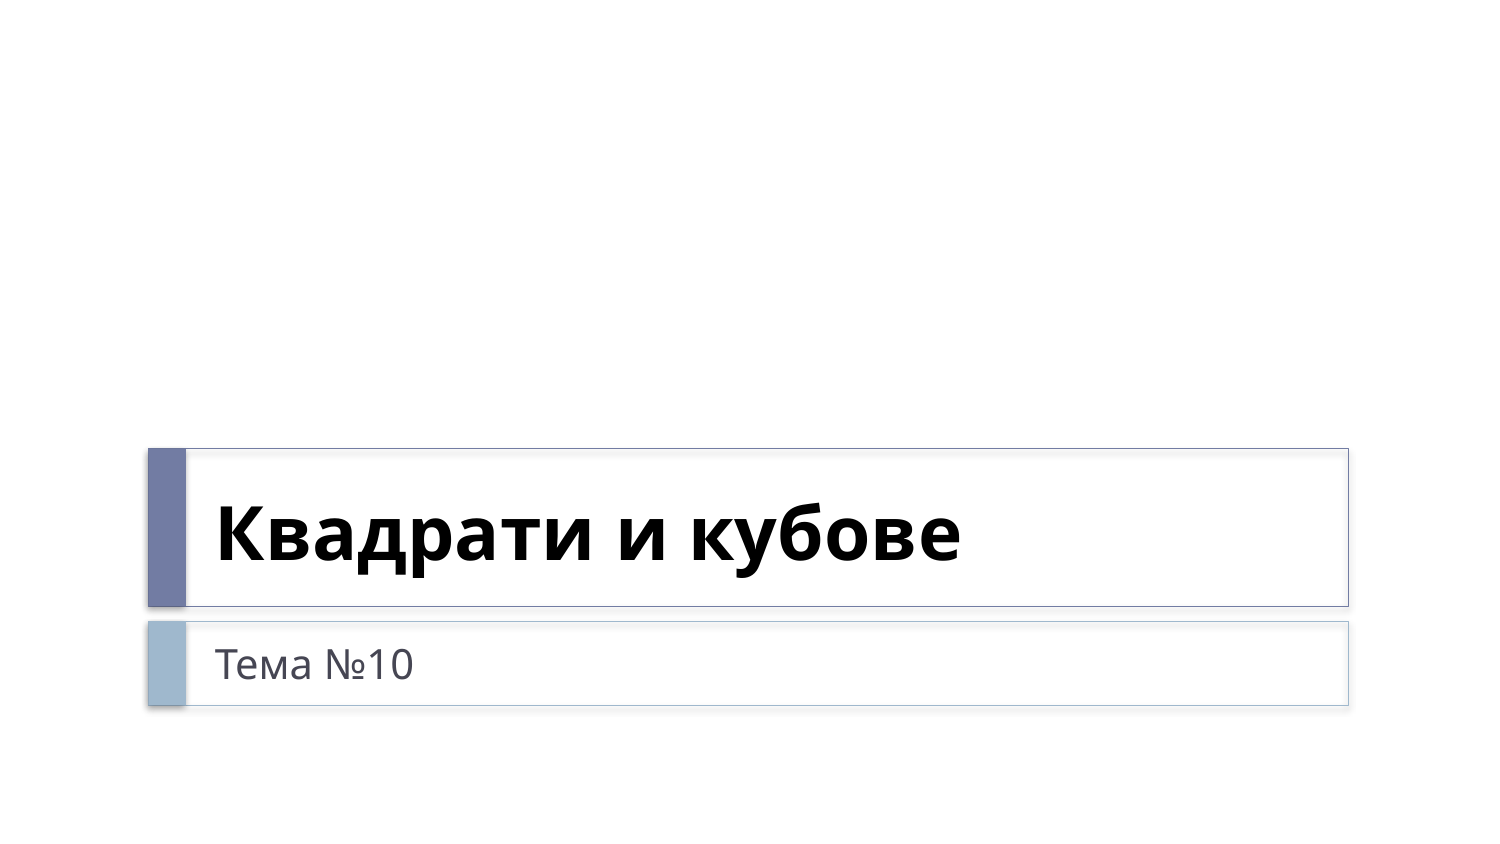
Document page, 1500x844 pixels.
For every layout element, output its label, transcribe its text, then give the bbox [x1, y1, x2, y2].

subtitle Тема №10 [200, 630, 1325, 697]
title Квадрати и кубове [200, 478, 1325, 600]
